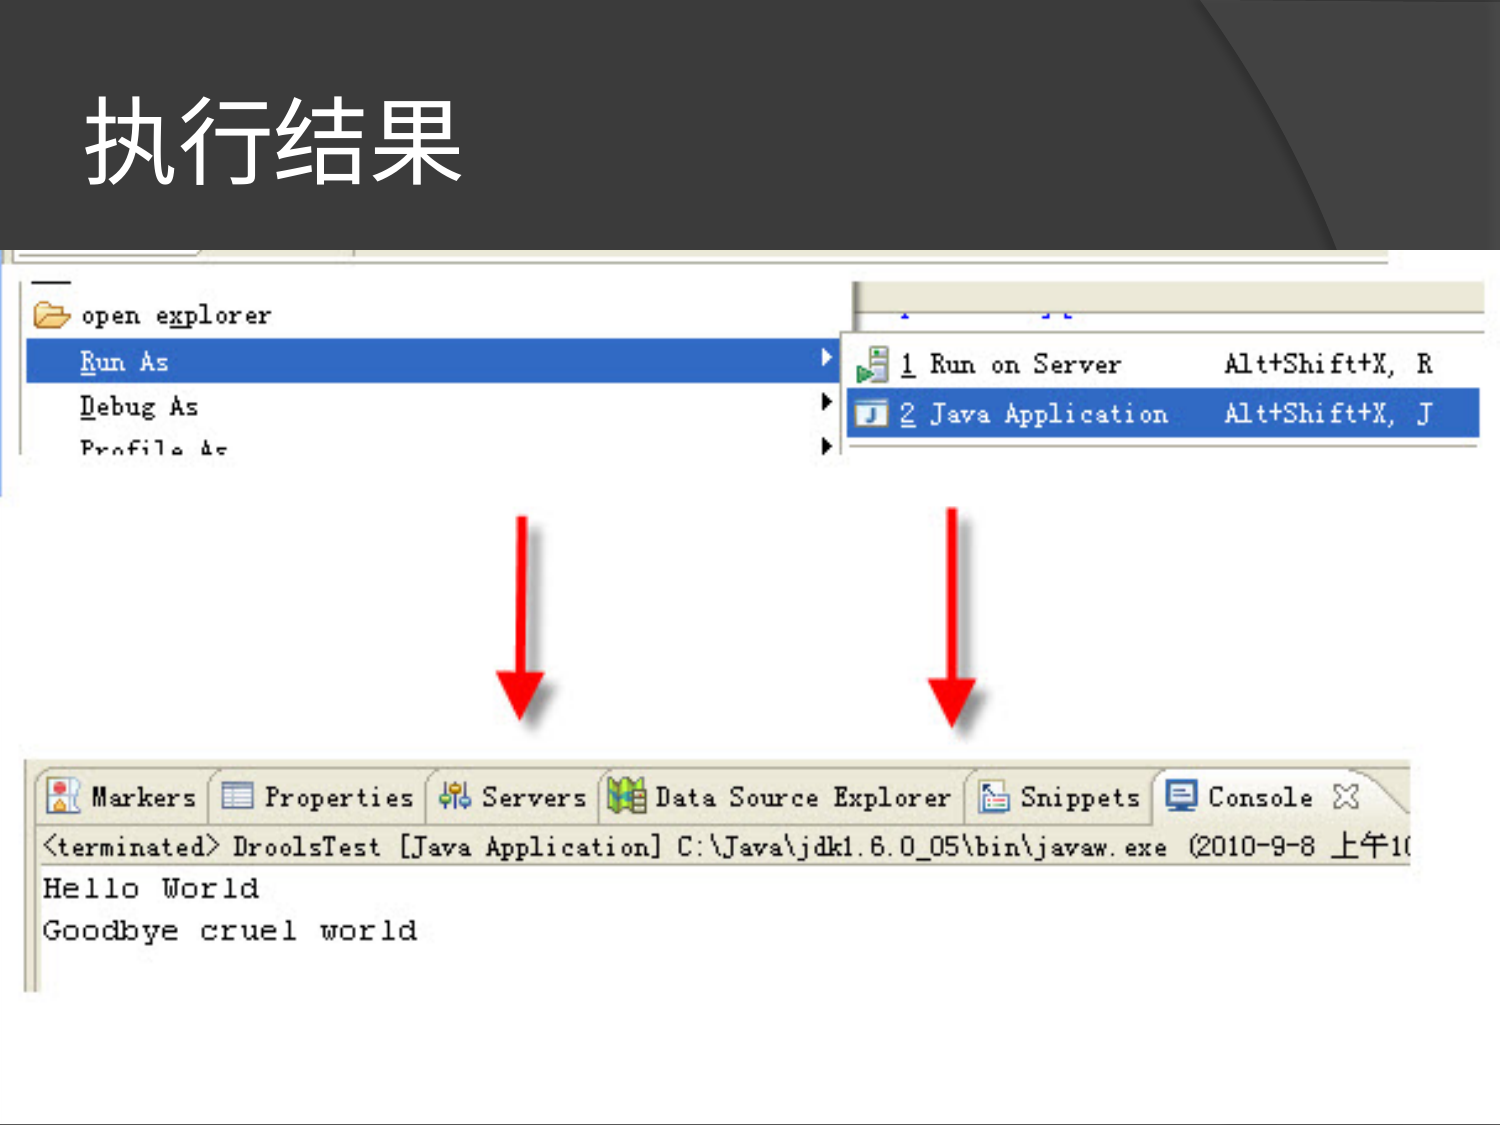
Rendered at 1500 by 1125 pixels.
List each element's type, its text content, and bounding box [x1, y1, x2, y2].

title 执行结果 [75, 45, 1300, 233]
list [0, 250, 1500, 1124]
